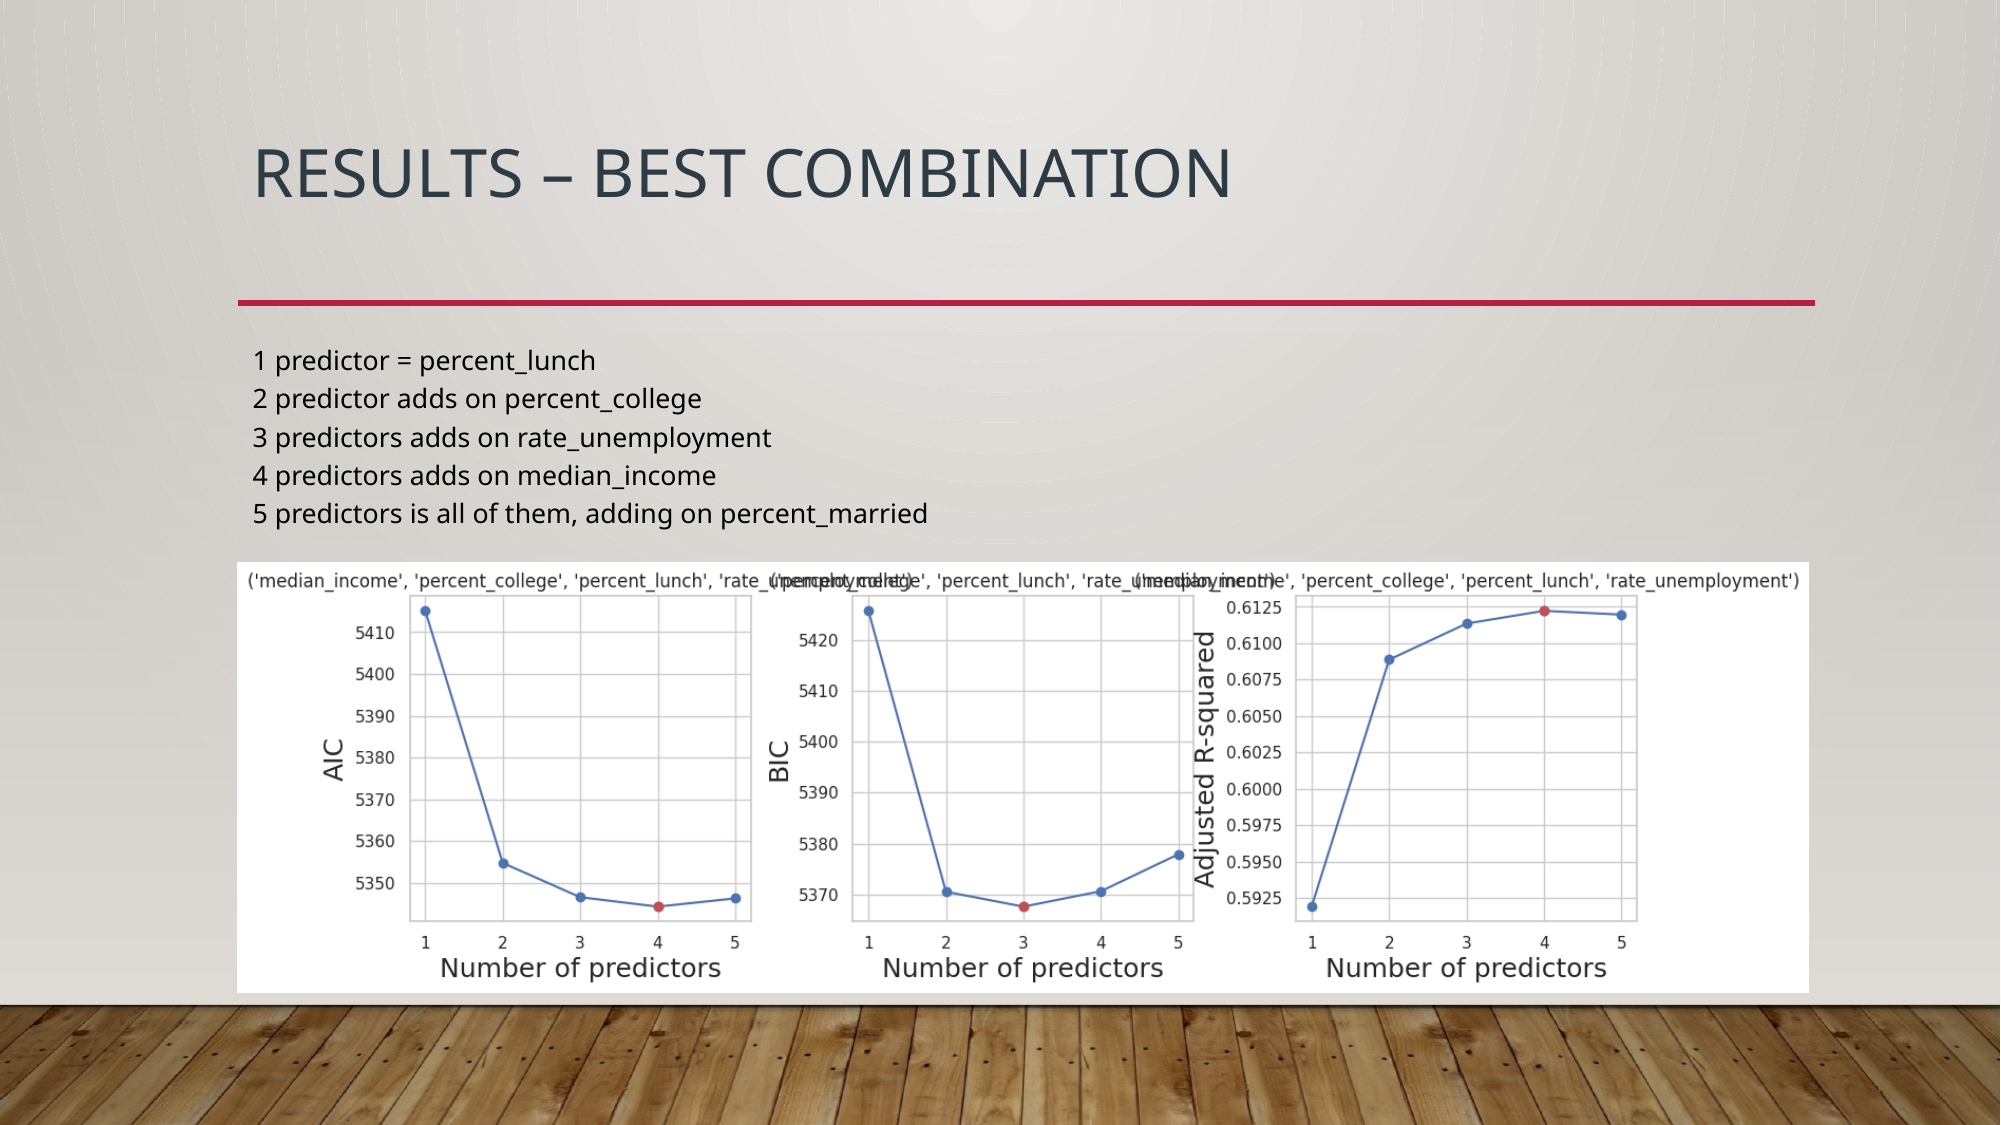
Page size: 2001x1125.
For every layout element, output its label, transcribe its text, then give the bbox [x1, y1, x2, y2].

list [237, 562, 1809, 994]
list 1 predictor = percent_lunch 2 predictor adds on percent_college 3 predictors adds on rate_unemployment 4 predictors adds on median_income 5 predictors is all of them, adding on percent_married [237, 329, 1814, 539]
picture [0, 1005, 2000, 1125]
title Results – best combination [237, 132, 1814, 306]
